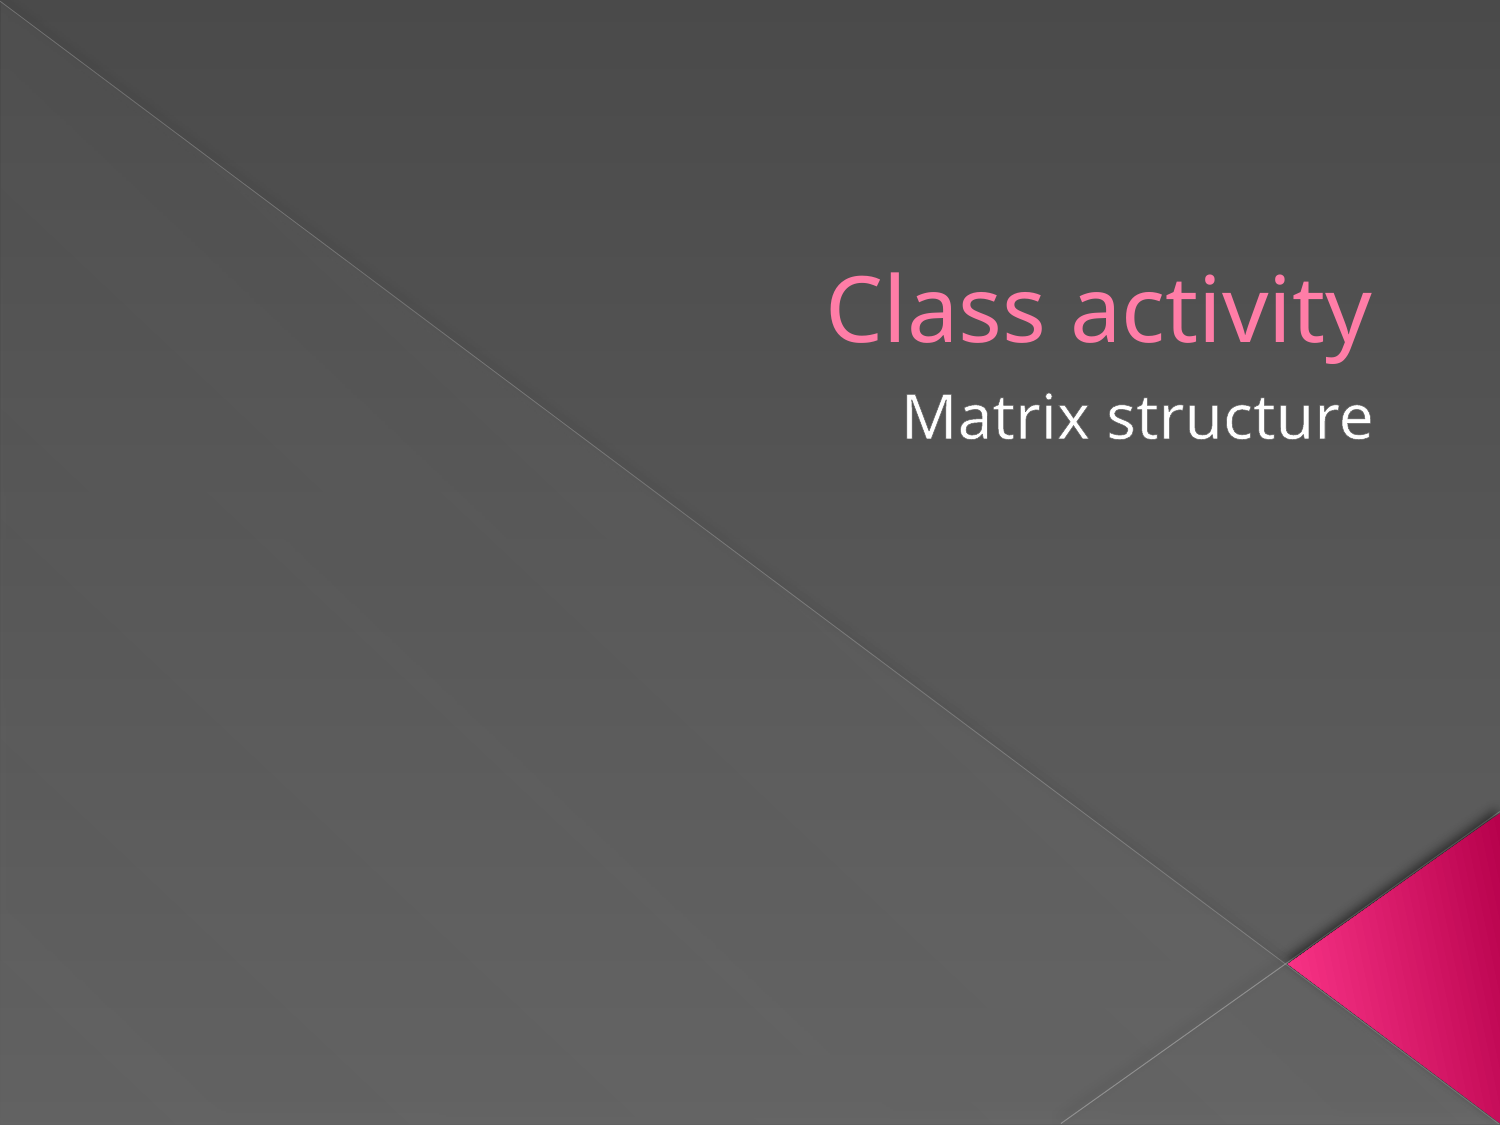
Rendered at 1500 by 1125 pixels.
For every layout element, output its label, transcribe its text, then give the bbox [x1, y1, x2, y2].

title Class activity [88, 127, 1412, 369]
subtitle Matrix structure [88, 369, 1412, 657]
